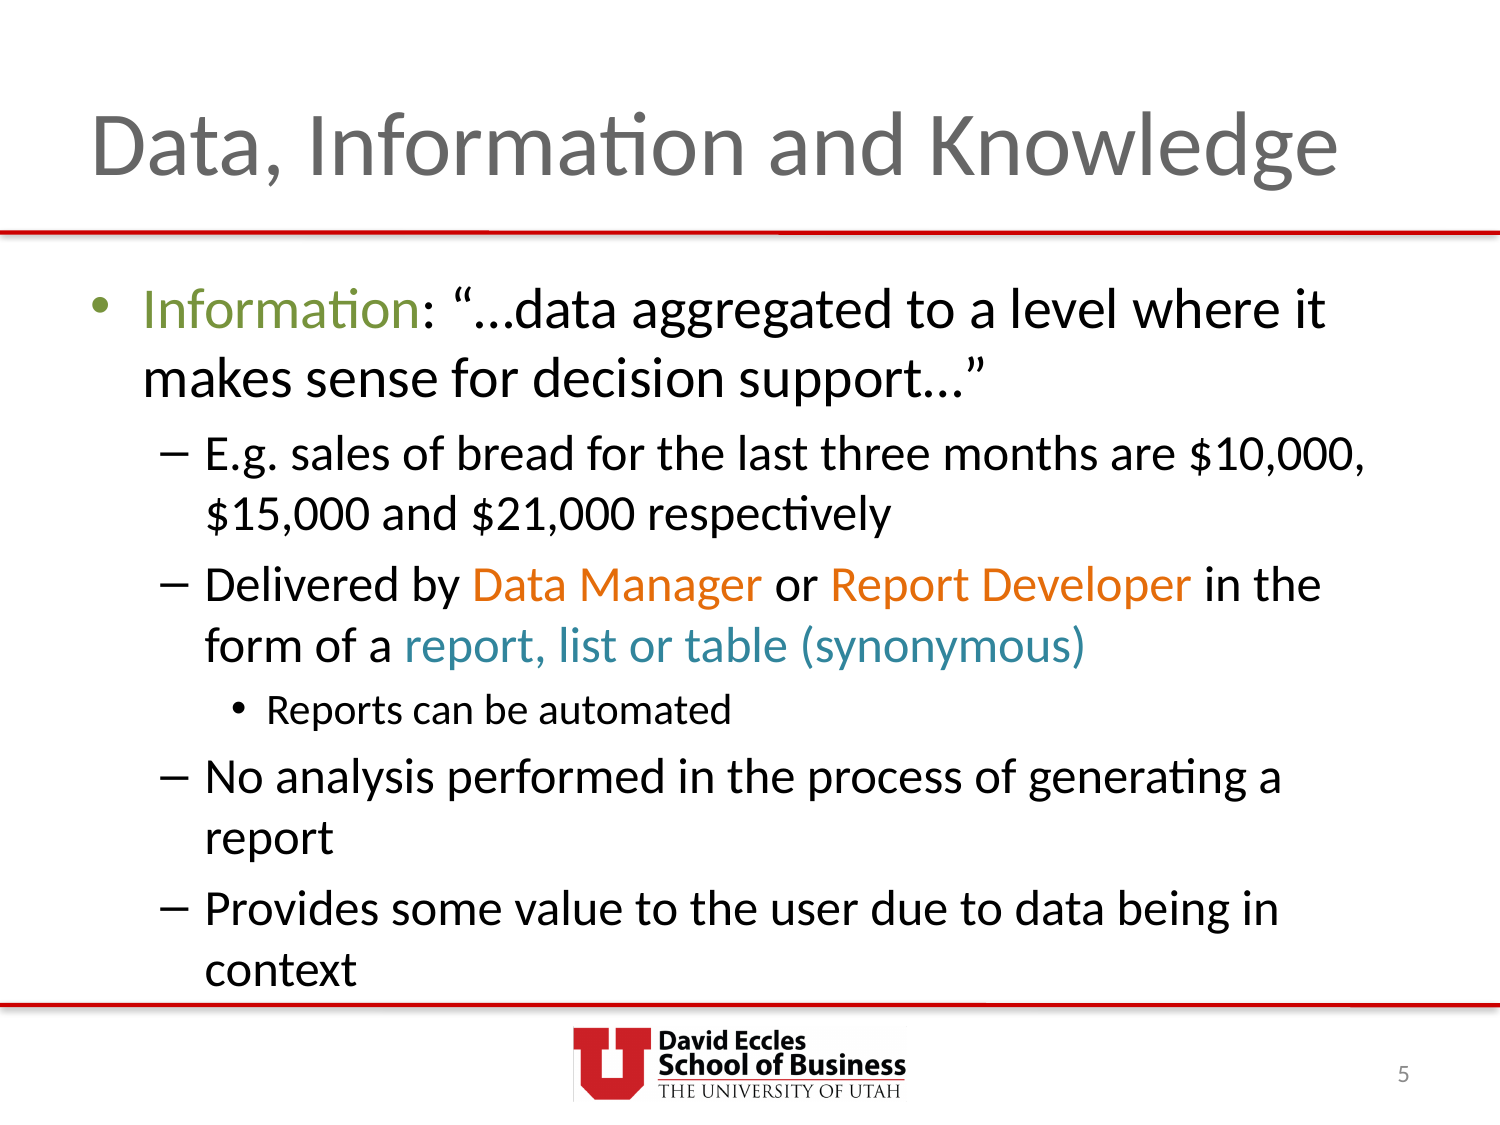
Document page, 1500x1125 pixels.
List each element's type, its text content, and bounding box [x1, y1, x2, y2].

title Data, Information and Knowledge [75, 45, 1425, 233]
list Information: “…data aggregated to a level where it makes sense for decision support…” E.g. sales of bread for the last three months are $10,000, $15,000 and $21,000 respectively Delivered by Data Manager or Report Developer in the form of a report, list or table (synonymous) Reports can be automated No analysis performed in the process of generating a report Provides some value to the user due to data being in context [75, 262, 1425, 1005]
slide_number 5 [1074, 1042, 1425, 1103]
picture [573, 1026, 907, 1102]
